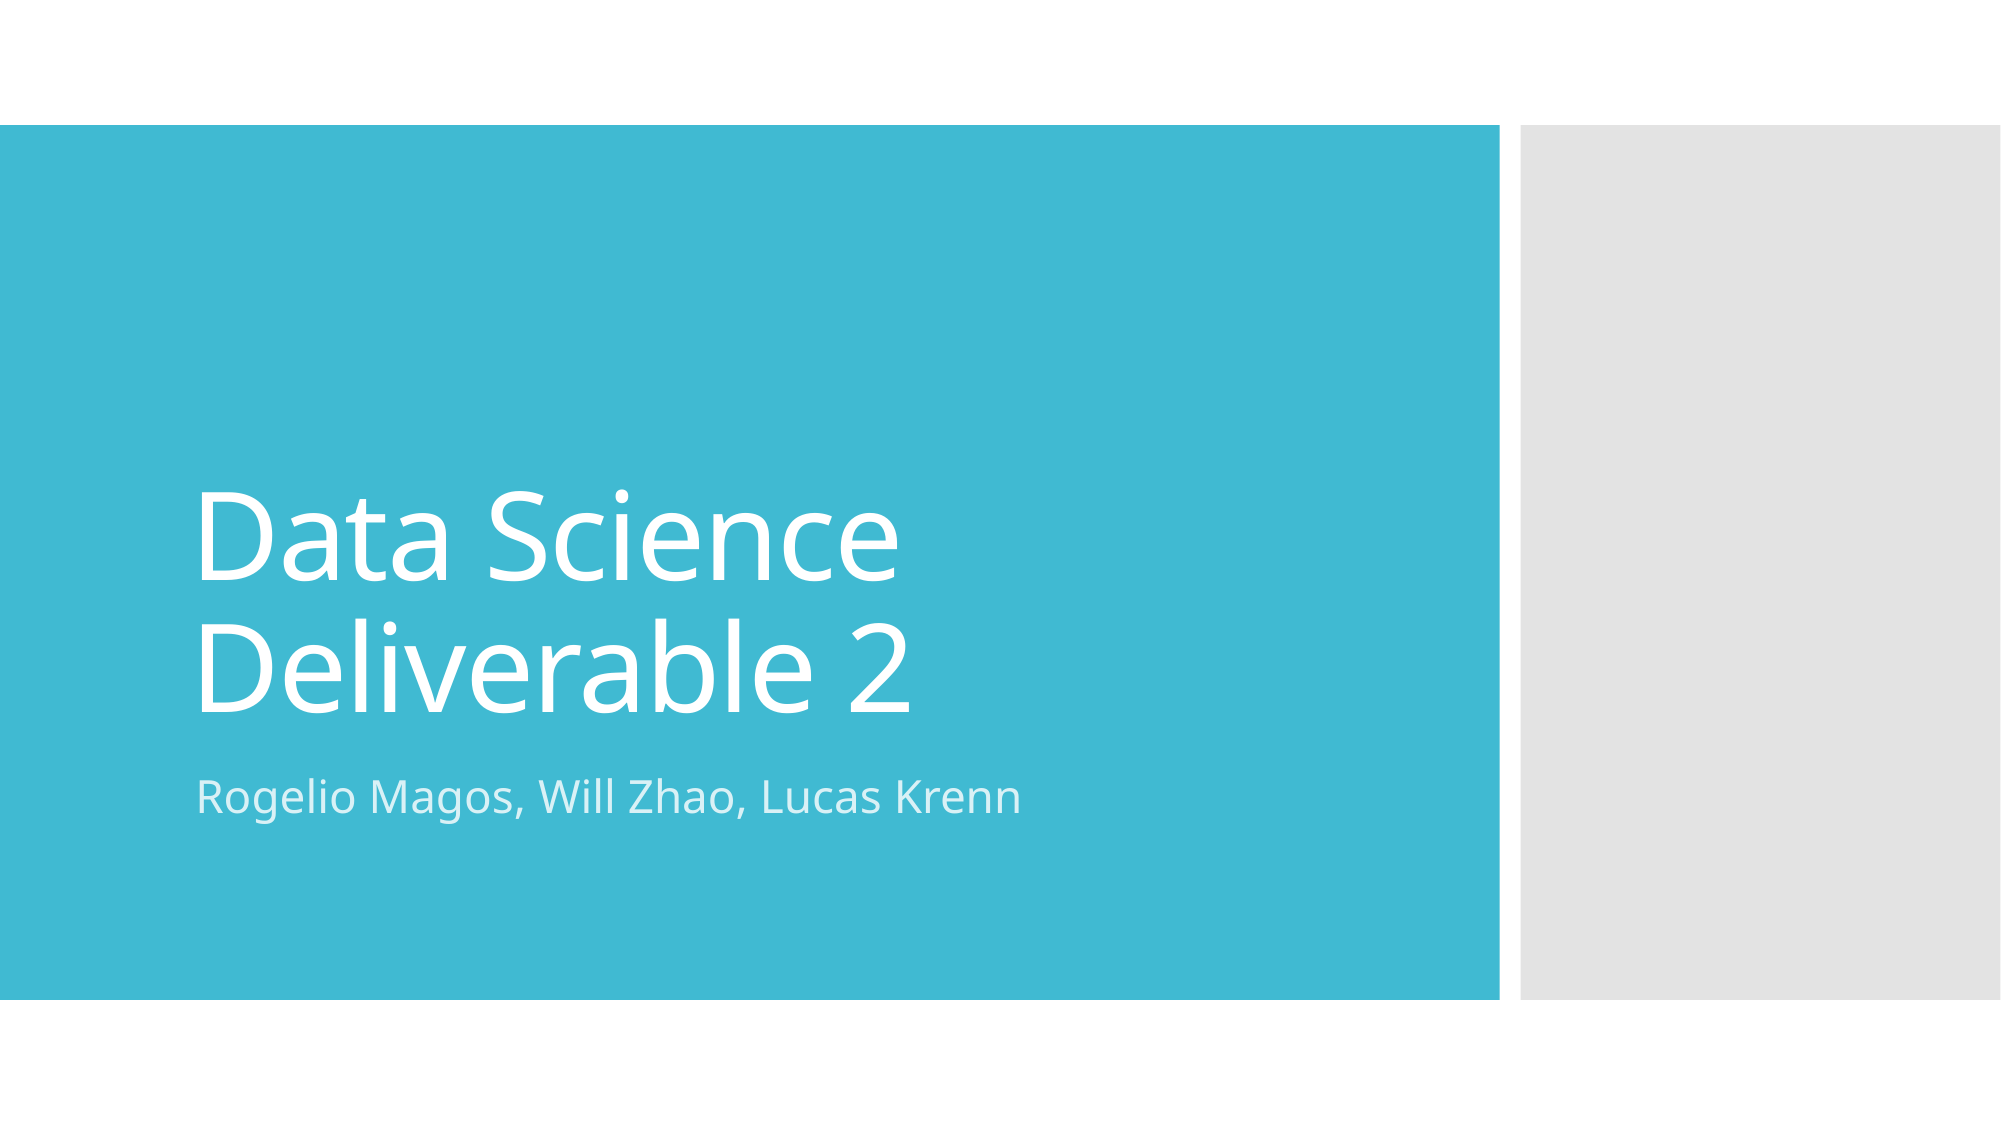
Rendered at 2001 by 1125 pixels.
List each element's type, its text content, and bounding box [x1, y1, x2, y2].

title Data Science Deliverable 2 [175, 213, 1376, 747]
subtitle Rogelio Magos, Will Zhao, Lucas Krenn [180, 766, 1381, 917]
